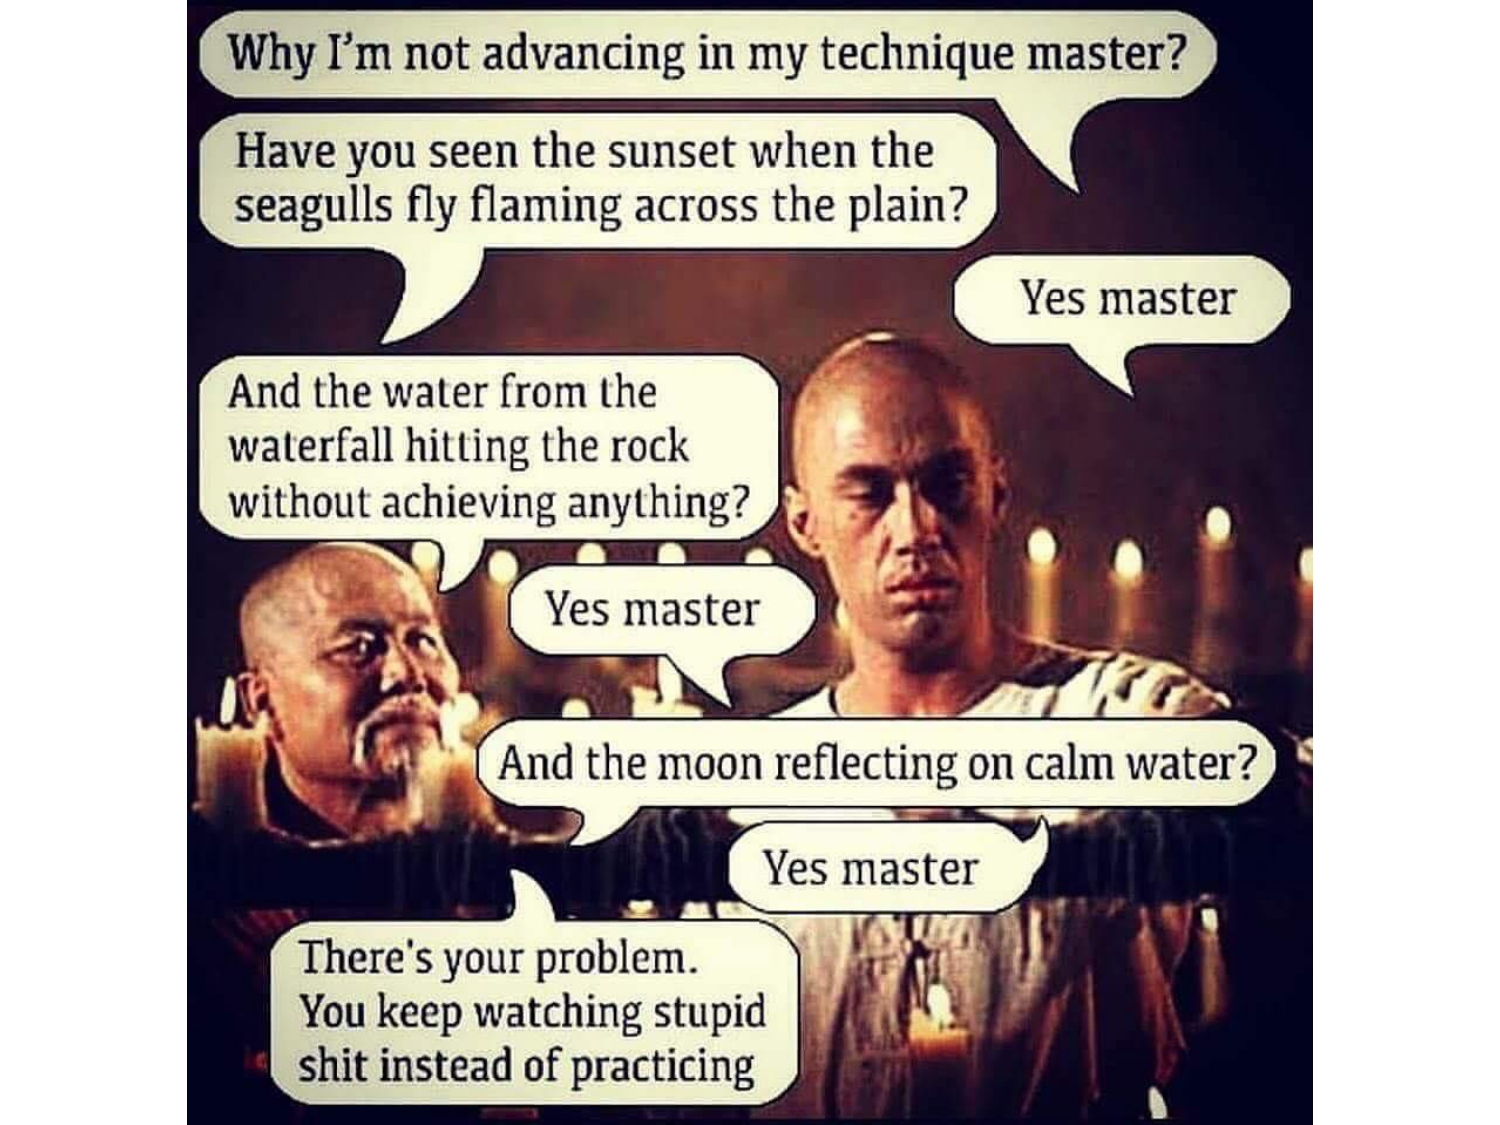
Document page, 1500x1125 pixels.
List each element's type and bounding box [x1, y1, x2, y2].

picture [187, 0, 1313, 1125]
